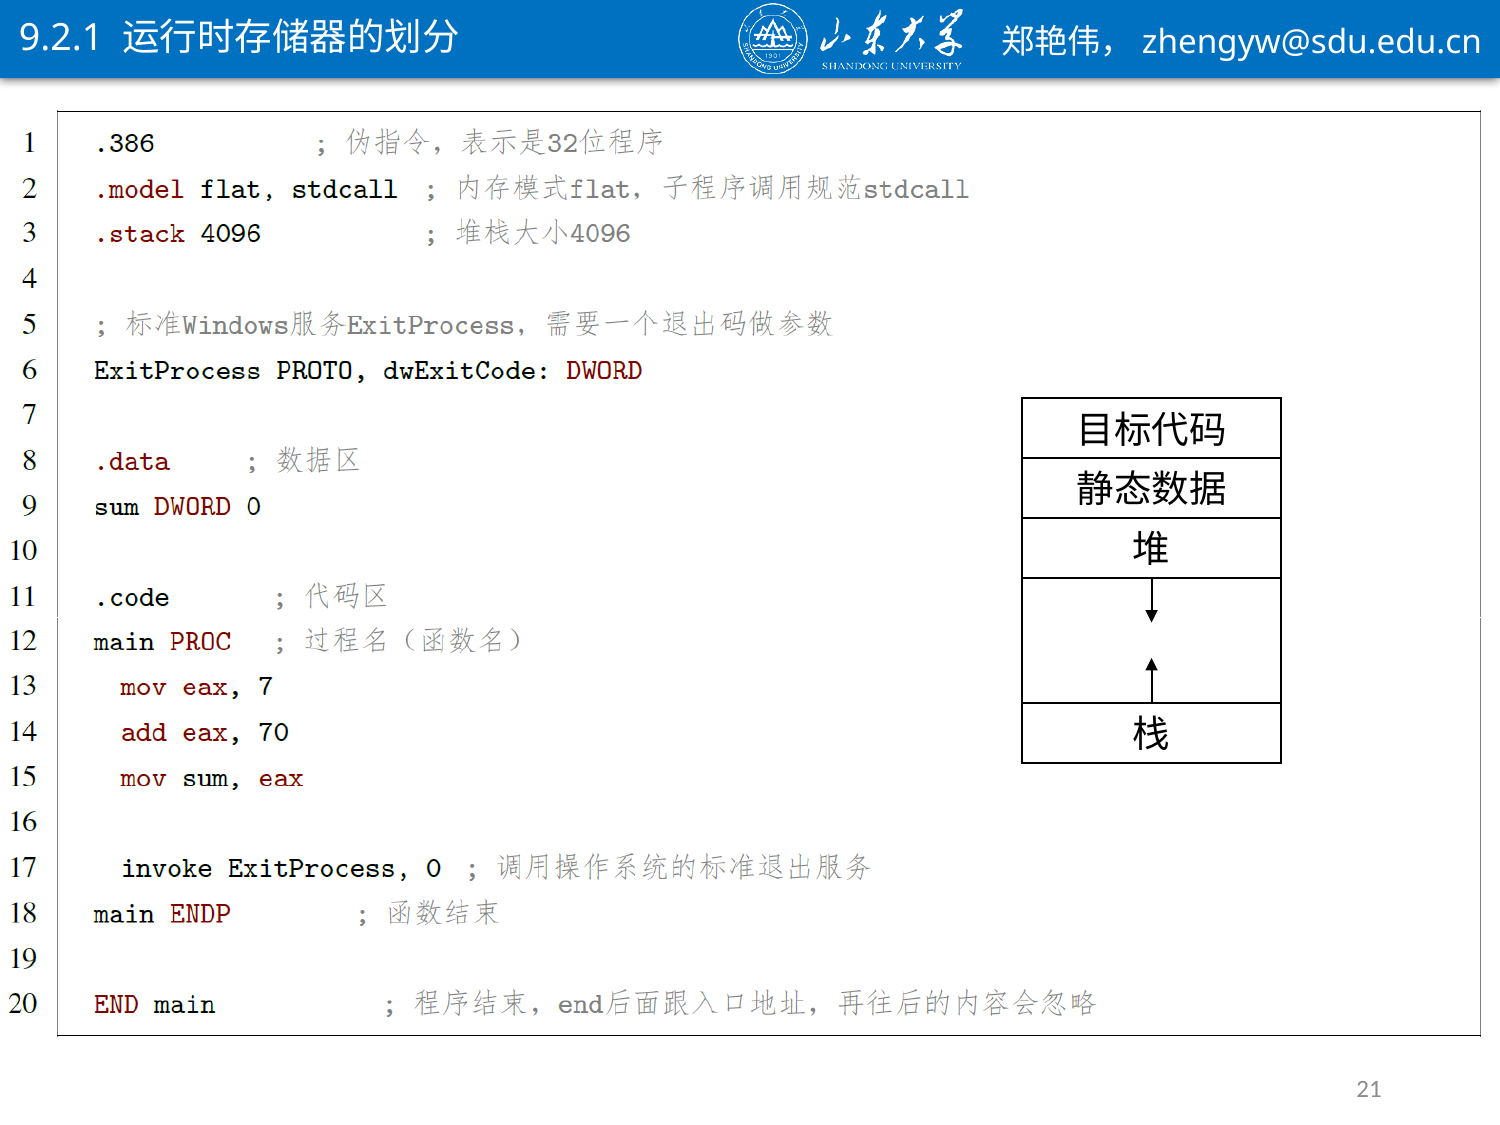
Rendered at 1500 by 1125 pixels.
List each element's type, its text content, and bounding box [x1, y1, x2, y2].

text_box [1021, 398, 1282, 763]
picture [0, 101, 1500, 1060]
slide_number 21 [1059, 1060, 1397, 1118]
picture [738, 3, 963, 74]
text_box 9.2.1 运行时存储器的划分 [4, 5, 475, 66]
